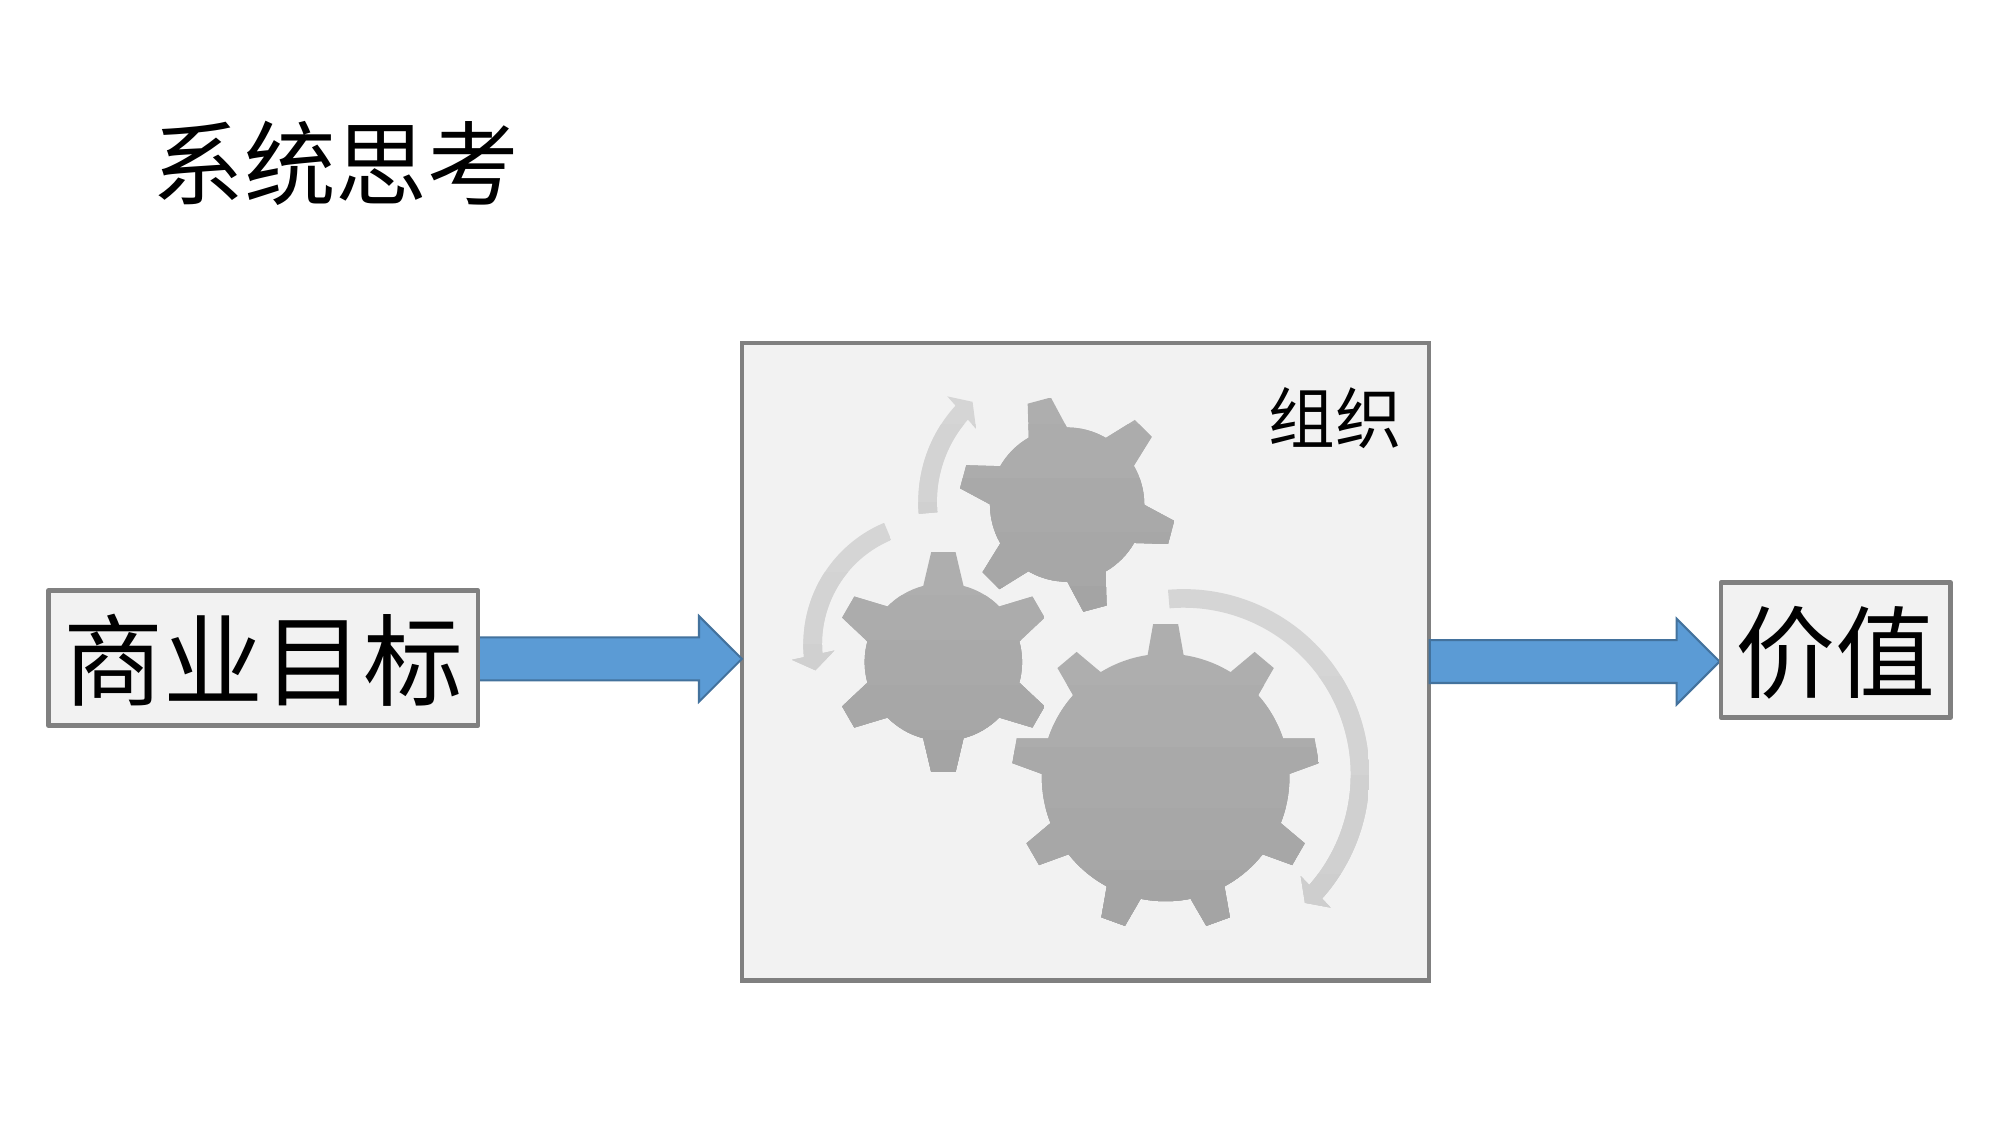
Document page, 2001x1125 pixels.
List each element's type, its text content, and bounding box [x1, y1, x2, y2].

text_box 商业目标 [48, 590, 478, 726]
text_box [1430, 616, 1720, 707]
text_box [742, 342, 1430, 981]
text_box 价值 [1720, 582, 1951, 718]
title 系统思考 [137, 59, 1863, 278]
text_box [478, 613, 742, 705]
